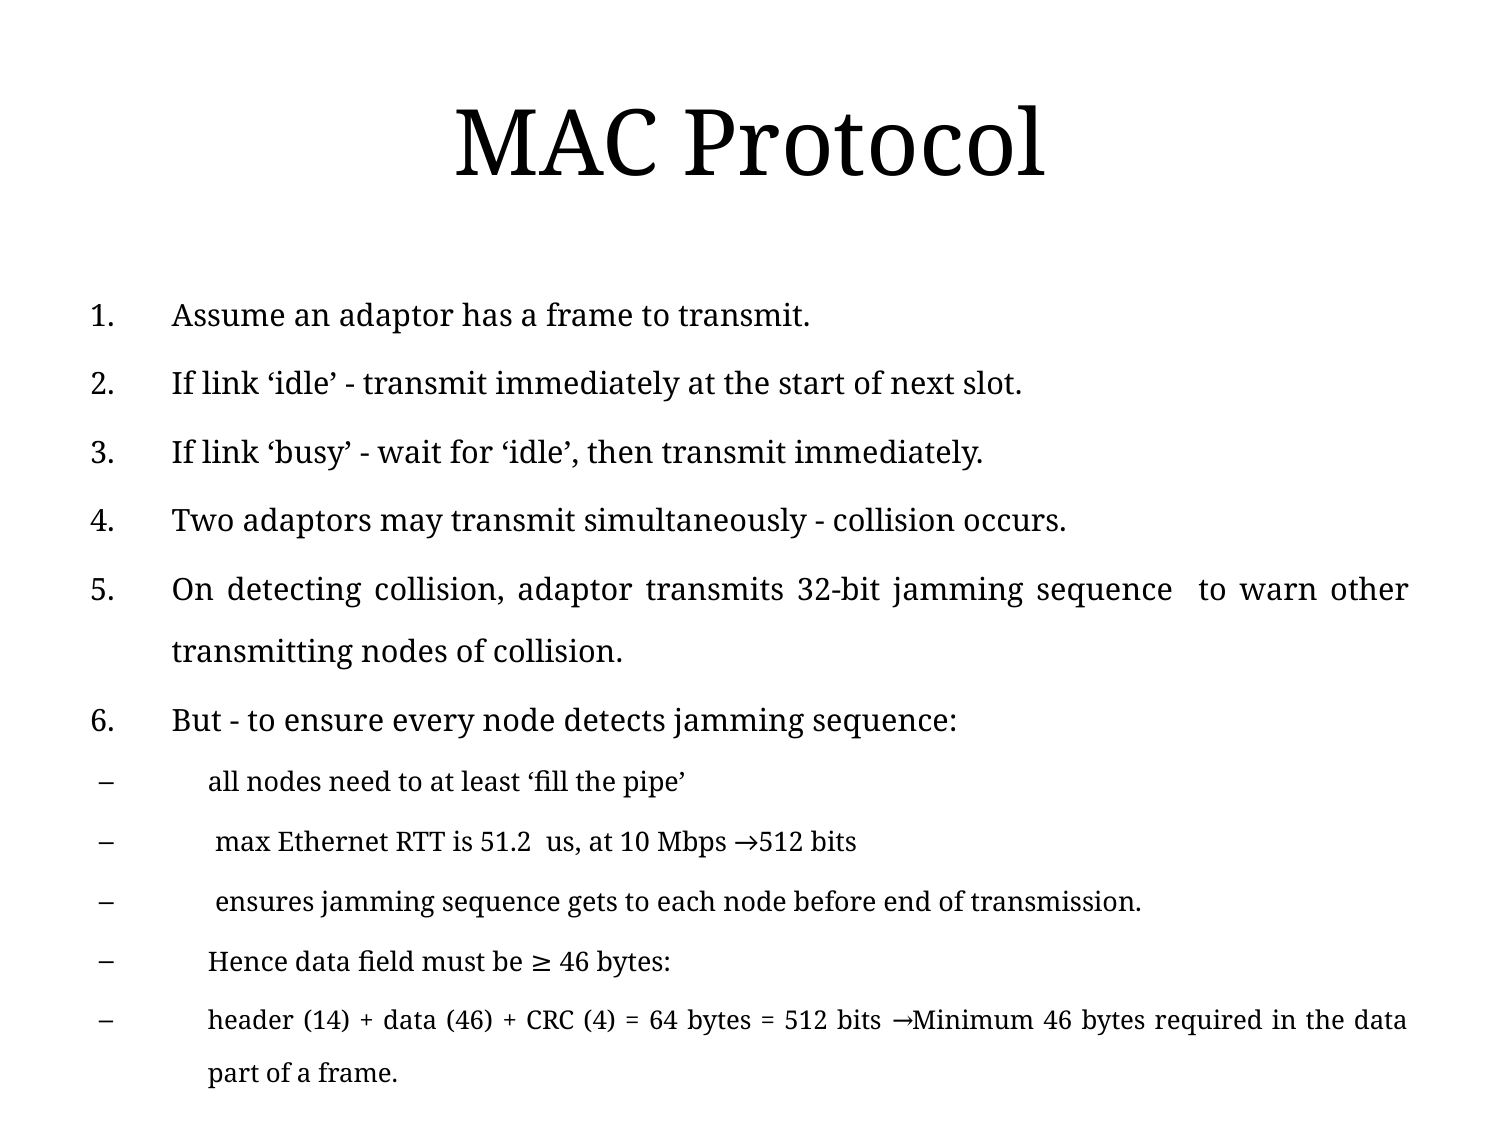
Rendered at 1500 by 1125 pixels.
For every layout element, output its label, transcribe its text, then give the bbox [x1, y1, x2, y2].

title MAC Protocol [75, 45, 1425, 233]
list Assume an adaptor has a frame to transmit. If link ‘idle’ - transmit immediately at the start of next slot. If link ‘busy’ - wait for ‘idle’, then transmit immediately. Two adaptors may transmit simultaneously - collision occurs. On detecting collision, adaptor transmits 32-bit jamming sequence to warn other transmitting nodes of collision. But - to ensure every node detects jamming sequence: all nodes need to at least ‘fill the pipe’ max Ethernet RTT is 51.2 us, at 10 Mbps →512 bits ensures jamming sequence gets to each node before end of transmission. Hence data field must be ≥ 46 bytes: header (14) + data (46) + CRC (4) = 64 bytes = 512 bits →Minimum 46 bytes required in the data part of a frame. [75, 262, 1425, 1100]
